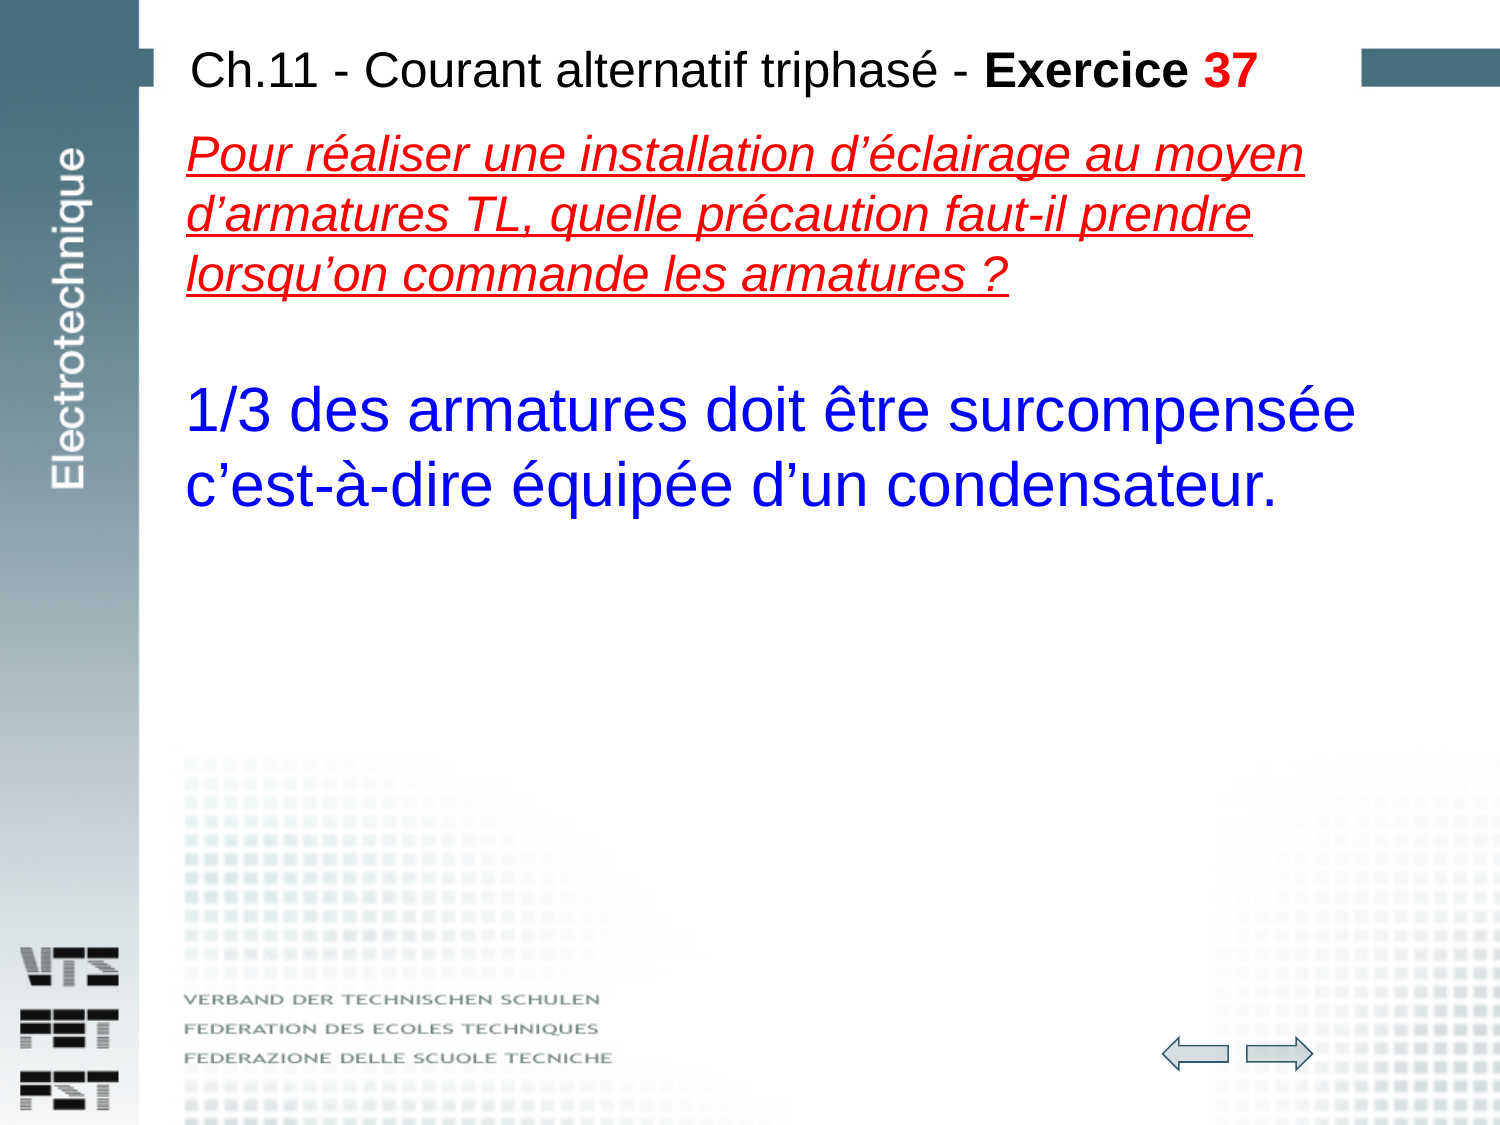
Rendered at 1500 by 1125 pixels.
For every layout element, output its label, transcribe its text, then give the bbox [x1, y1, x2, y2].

picture [0, 0, 1500, 1125]
text_box [1246, 1037, 1313, 1071]
text_box [1162, 1037, 1229, 1071]
title Ch.11 - Courant alternatif triphasé - Exercice 37 [174, 30, 1300, 118]
list Pour réaliser une installation d’éclairage au moyen d’armatures TL, quelle précaution faut-il prendre lorsqu’on commande les armatures ? [171, 113, 1483, 338]
text_box 1/3 des armatures doit être surcompensée c’est-à-dire équipée d’un condensateur. [171, 361, 1471, 977]
